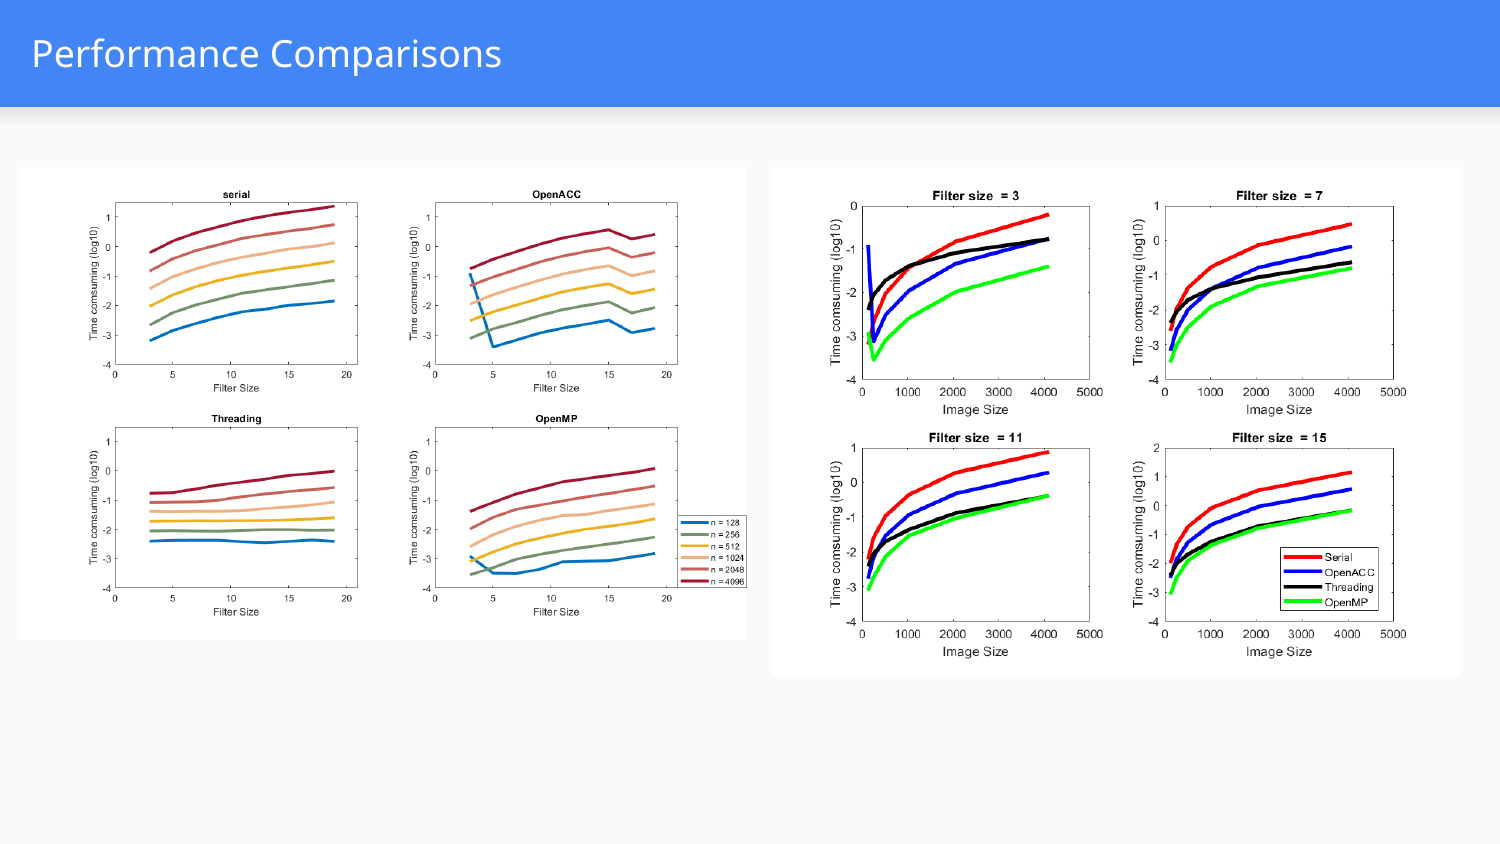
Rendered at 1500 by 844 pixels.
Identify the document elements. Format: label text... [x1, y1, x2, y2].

picture [772, 166, 1460, 677]
title Performance Comparisons [16, 2, 1464, 102]
picture [20, 166, 747, 640]
